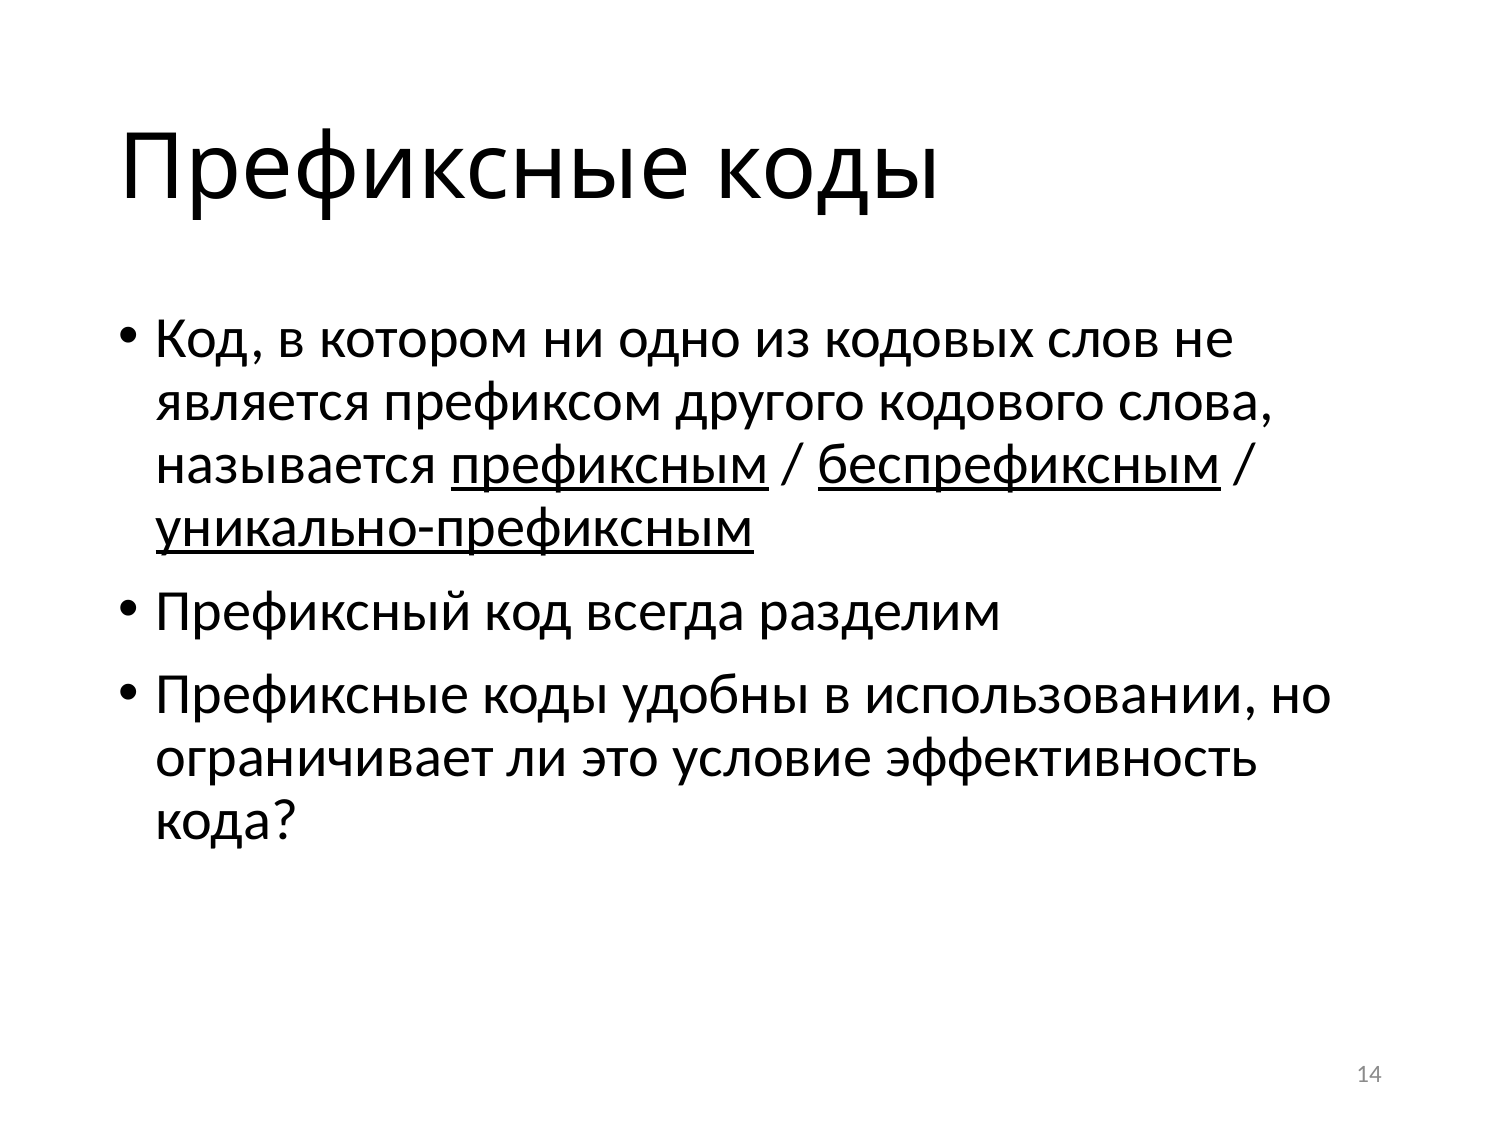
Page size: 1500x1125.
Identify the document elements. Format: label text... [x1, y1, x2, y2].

title Префиксные коды [103, 59, 1397, 278]
slide_number 14 [1059, 1042, 1397, 1103]
list Код, в котором ни одно из кодовых слов не является префиксом другого кодового слова, называется префиксным / беспрефиксным / уникально-префиксным Префиксный код всегда разделим Префиксные коды удобны в использовании, но ограничивает ли это условие эффективность кода? [103, 299, 1397, 1014]
